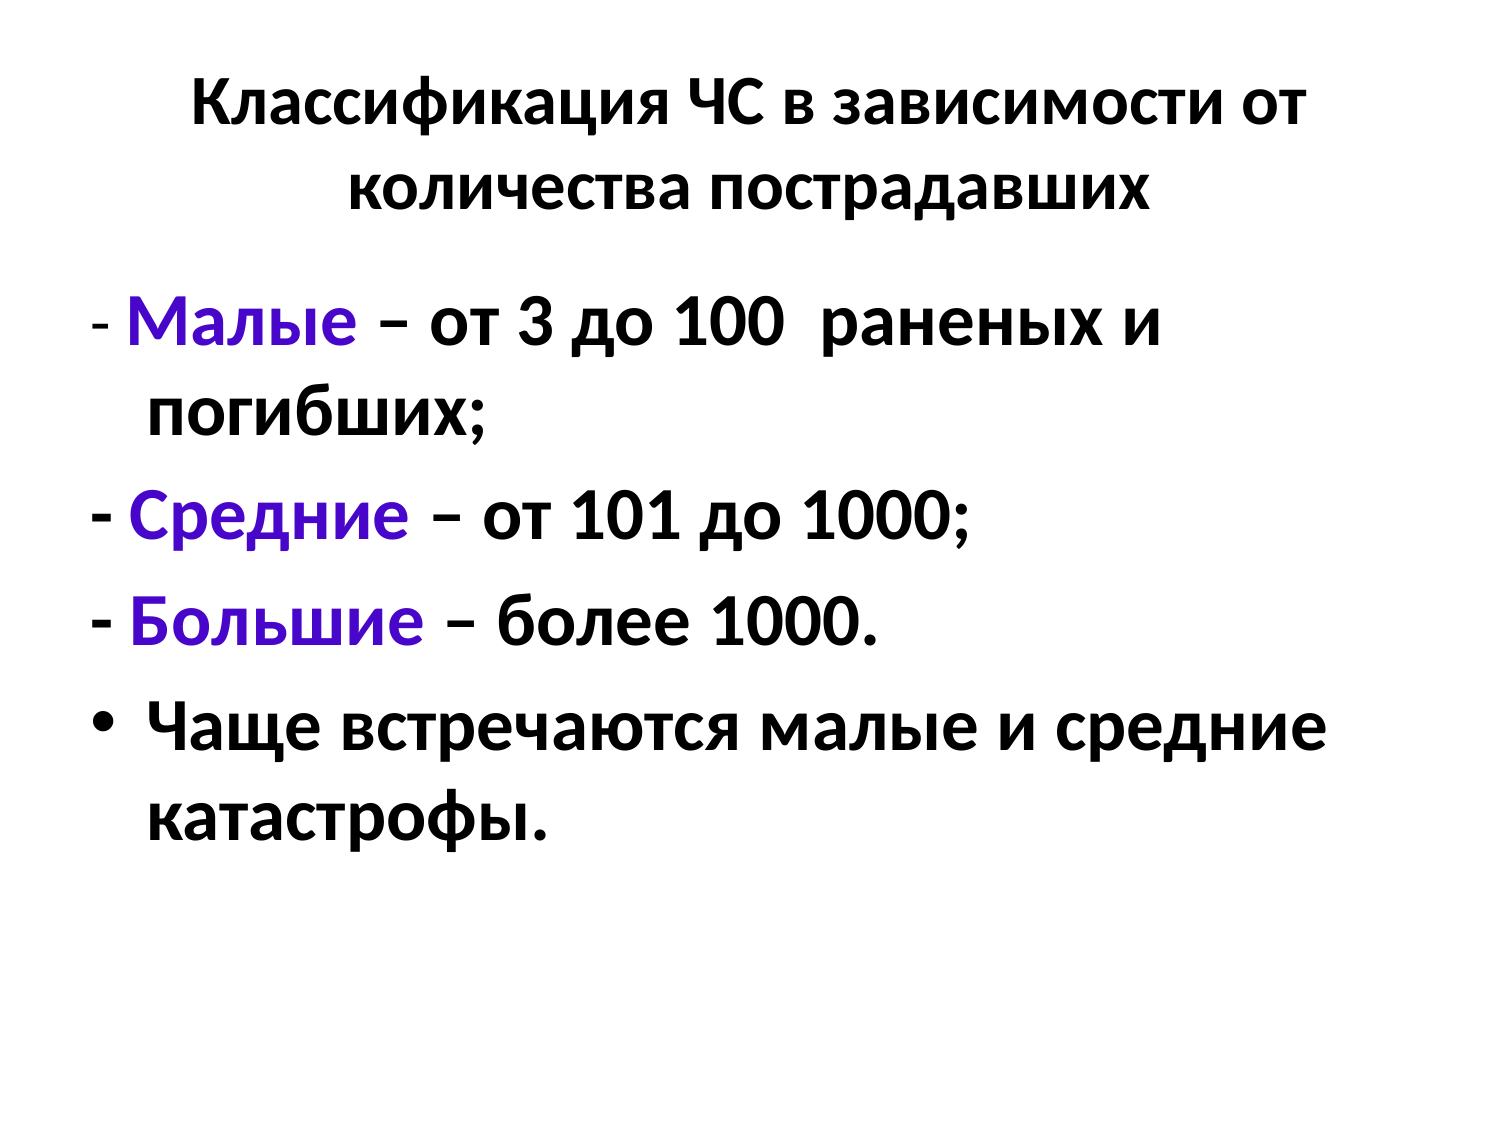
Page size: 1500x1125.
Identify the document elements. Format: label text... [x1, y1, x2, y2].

title Классификация ЧС в зависимости от количества пострадавших [75, 45, 1425, 233]
list - Малые – от 3 до 100 раненых и погибших; - Средние – от 101 до 1000; - Большие – более 1000. Чаще встречаются малые и средние катастрофы. [75, 262, 1425, 1005]
